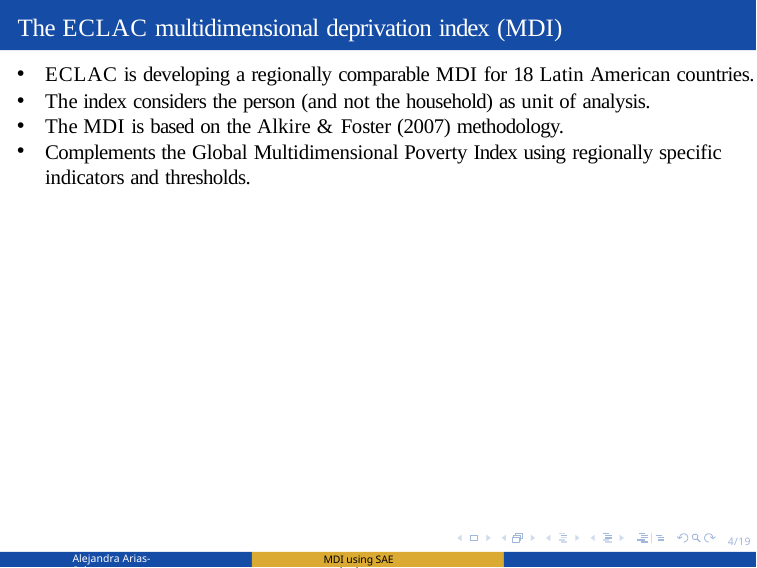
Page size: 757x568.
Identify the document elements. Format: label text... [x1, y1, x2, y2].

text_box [501, 533, 536, 543]
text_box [0, 551, 757, 568]
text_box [590, 532, 625, 543]
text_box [676, 533, 717, 543]
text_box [651, 532, 665, 544]
title The ECLAC multidimensional deprivation index (MDI) [15, 9, 591, 58]
text_box 4/19 [725, 535, 753, 548]
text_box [545, 532, 580, 543]
text_box [457, 534, 462, 542]
text_box ECLAC is developing a regionally comparable MDI for 18 Latin American countries. The index considers the person (and not the household) as unit of analysis. The MDI is based on the Alkire & Foster (2007) methodology. Complements the Global Multidimensional Poverty Index using regionally specific indicators and thresholds. [14, 58, 757, 189]
text_box [486, 534, 491, 542]
text_box [470, 535, 478, 541]
text_box [0, 0, 756, 51]
